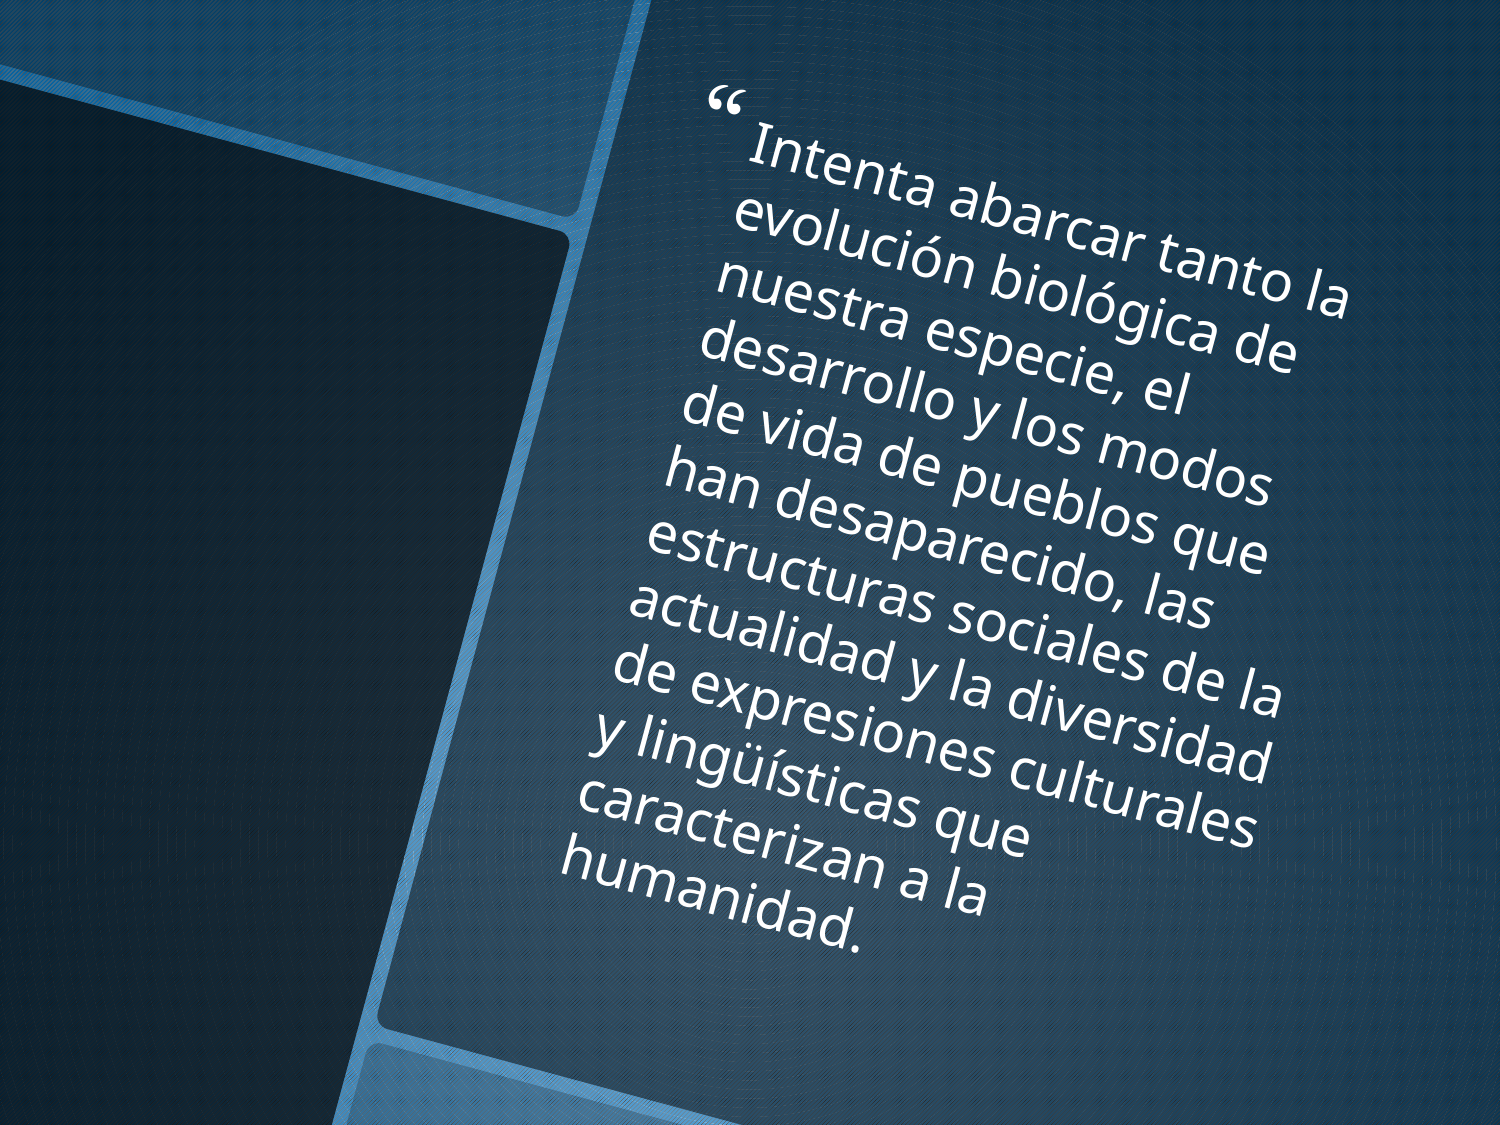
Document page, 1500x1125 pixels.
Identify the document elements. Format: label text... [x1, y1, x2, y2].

list Intenta abarcar tanto la evolución biológica de nuestra especie, el desarrollo y los modos de vida de pueblos que han desaparecido, las estructuras sociales de la actualidad y la diversidad de expresiones culturales y lingüísticas que caracterizan a la humanidad. [475, 72, 1430, 1076]
